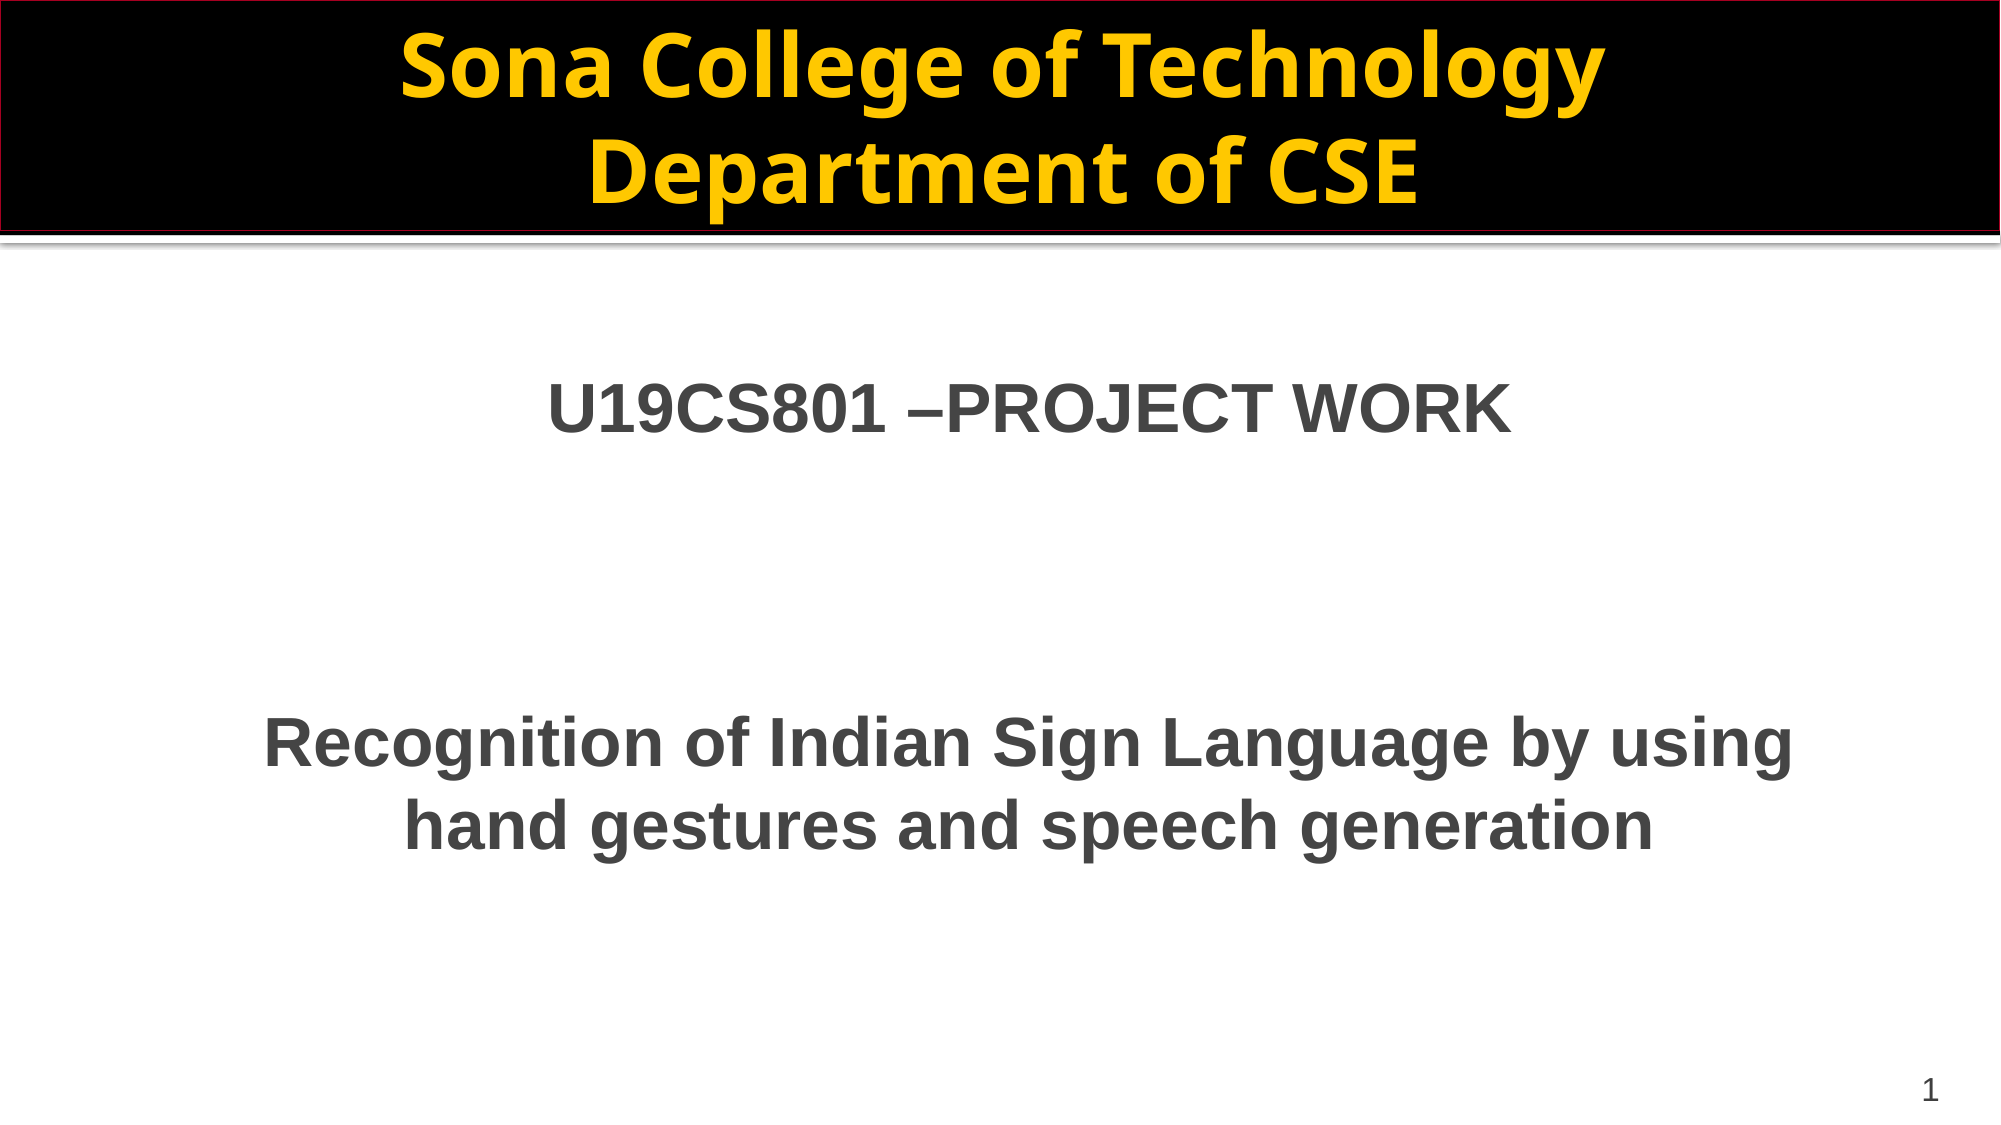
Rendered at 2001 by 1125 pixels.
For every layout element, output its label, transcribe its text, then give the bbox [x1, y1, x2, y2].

slide_number 1 [1794, 1062, 1955, 1108]
title Sona College of Technology Department of CSE [0, 0, 2000, 231]
footer U19CS801 –PROJECT WORK Recognition of Indian Sign Language by using hand gestures and speech generation [180, 413, 1881, 864]
